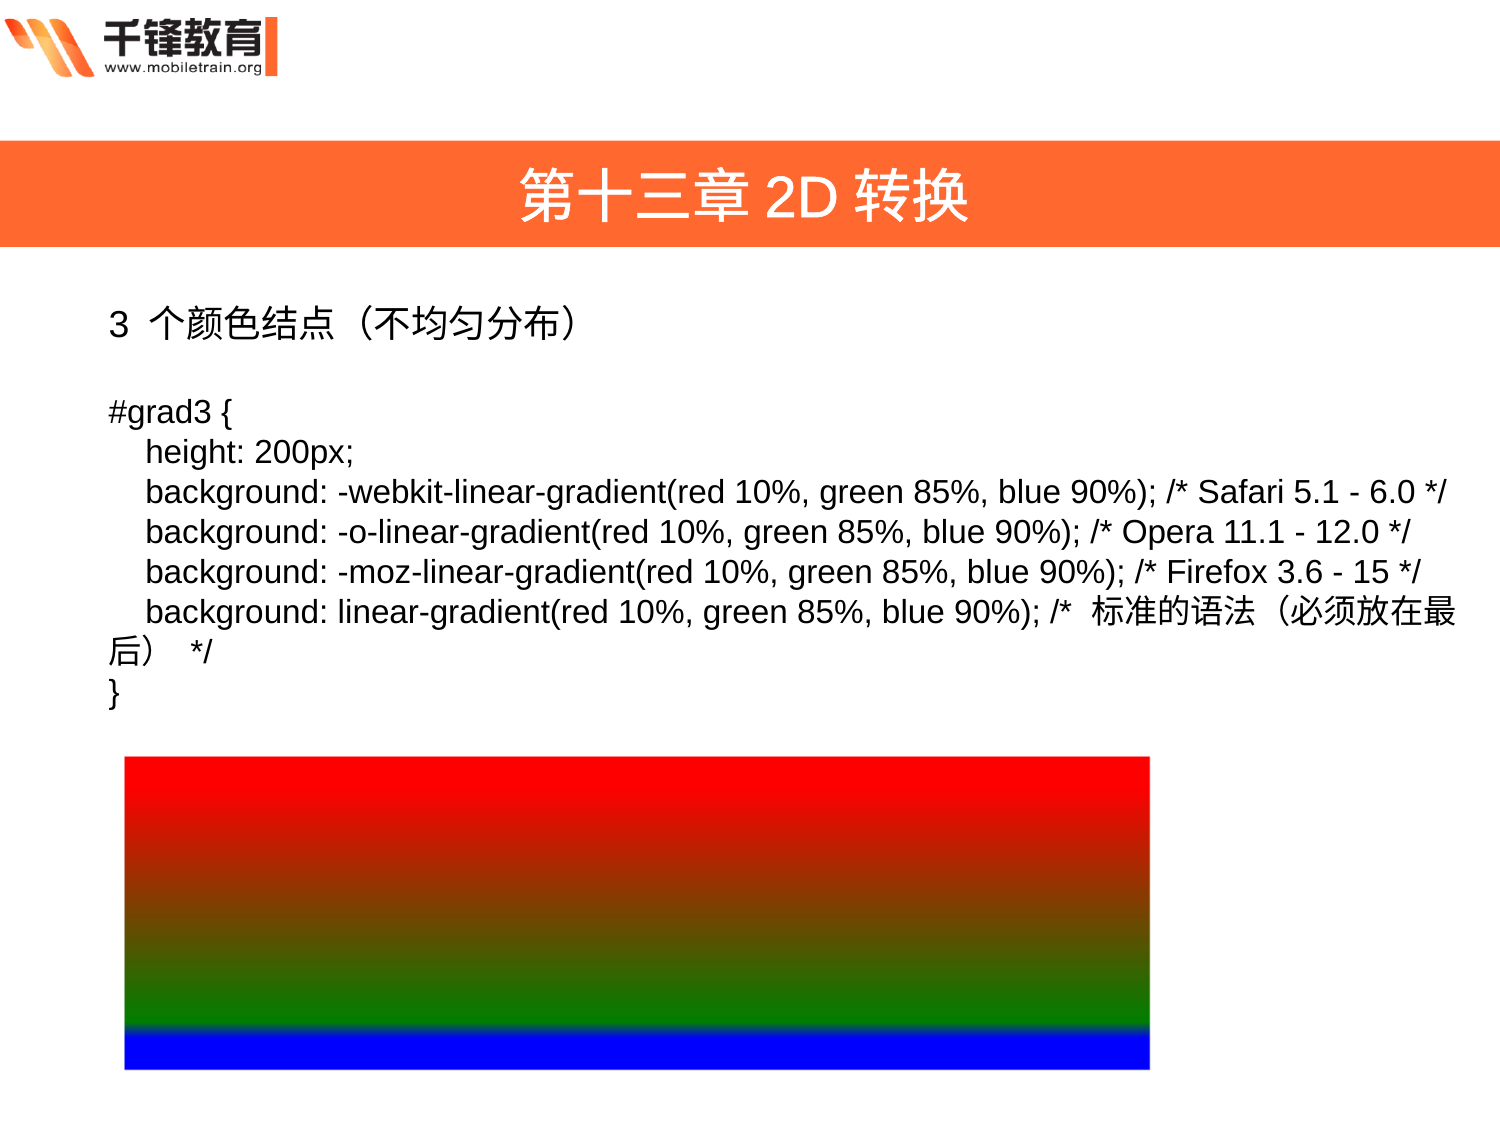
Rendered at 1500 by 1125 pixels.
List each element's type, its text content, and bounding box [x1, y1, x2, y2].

text_box 第十三章2D转换 [0, 140, 1500, 247]
picture [3, 18, 261, 79]
text_box 3 个颜色结点（不均匀分布） #grad3 { height: 200px; background: -webkit-linear-gradient(red 10%, green 85%, blue 90%); /* Safari 5.1 - 6.0 */ background: -o-linear-gradient(red 10%, green 85%, blue 90%); /* Opera 11.1 - 12.0 */ background: -moz-linear-gradient(red 10%, green 85%, blue 90%); /* Firefox 3.6 - 15 */ background: linear-gradient(red 10%, green 85%, blue 90%); /* 标准的语法（必须放在最后） */ } [93, 292, 1500, 717]
picture [116, 749, 1158, 1079]
